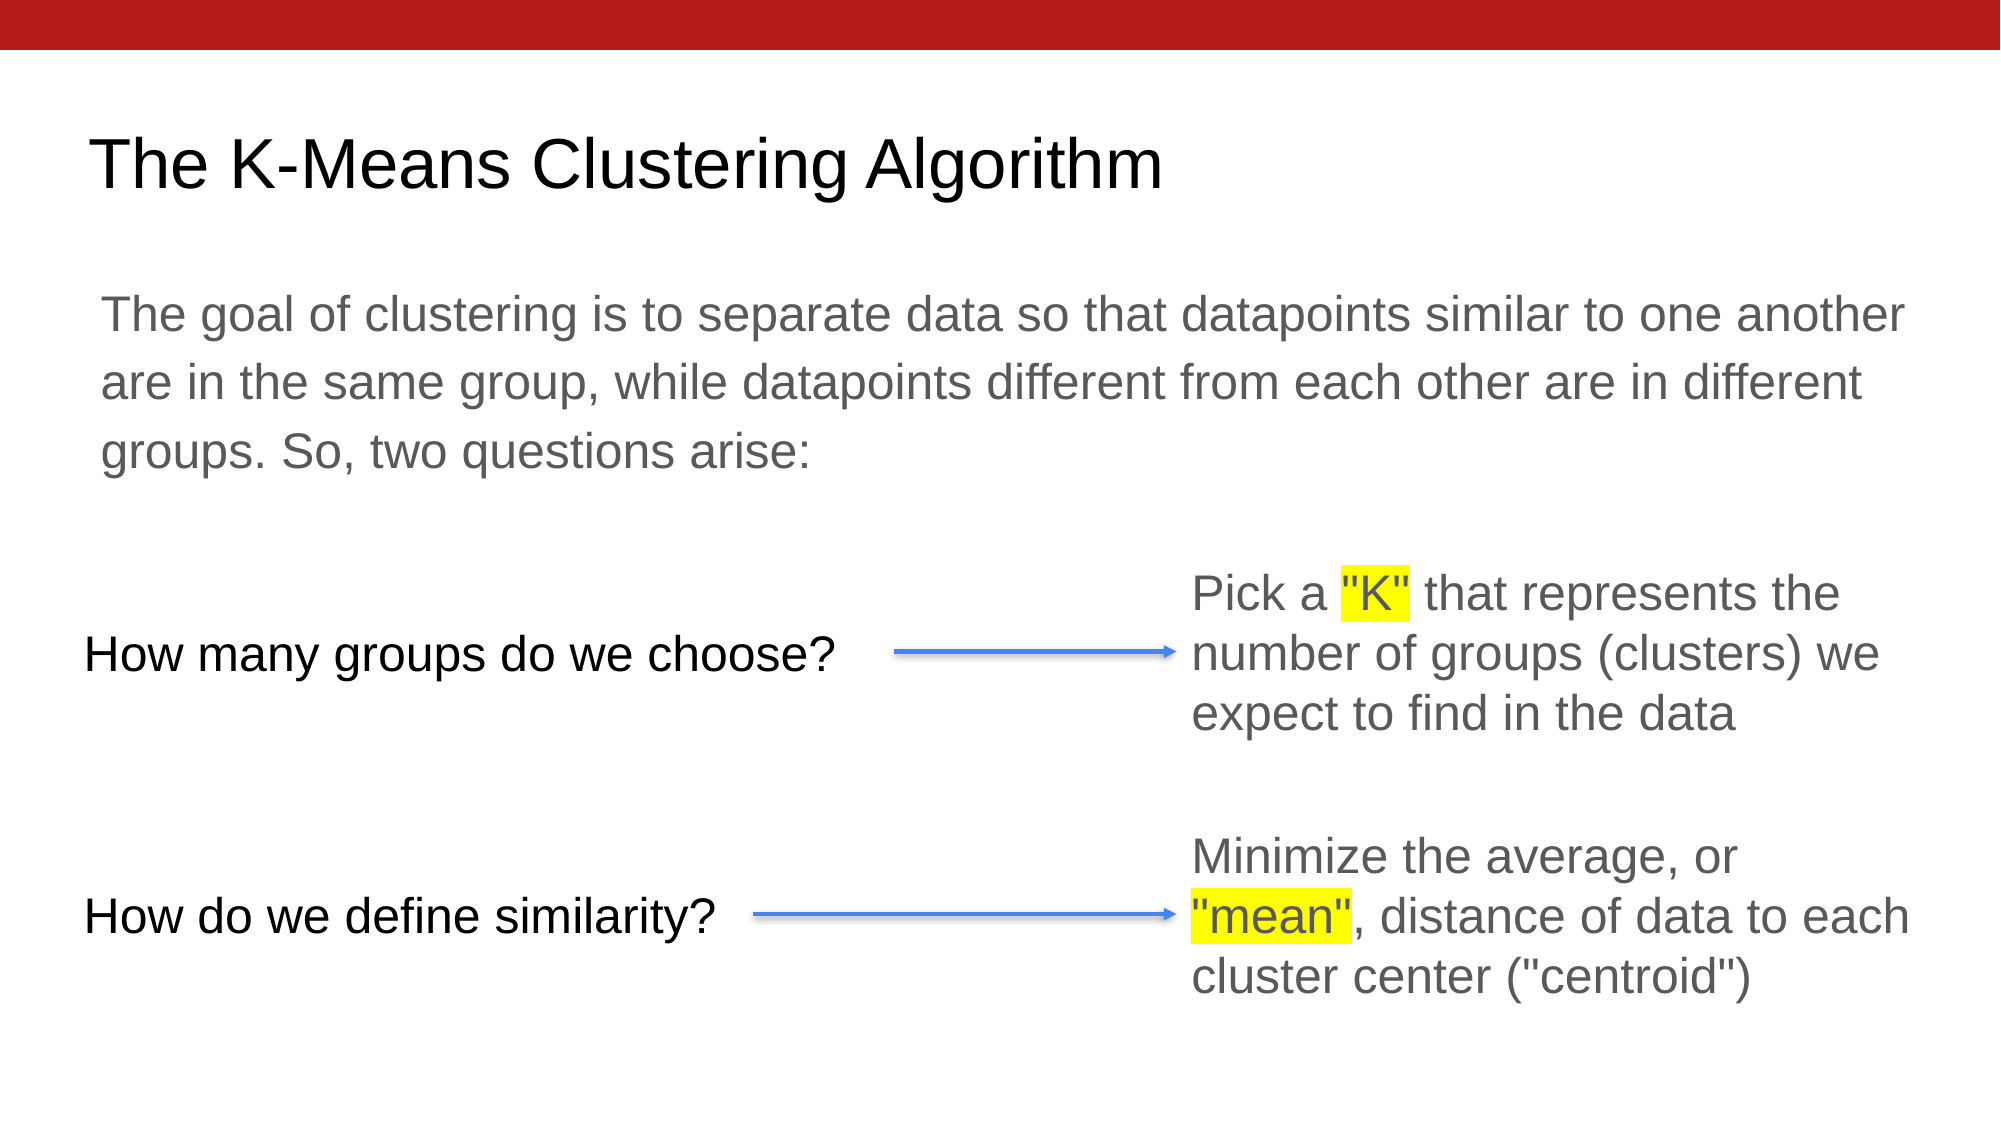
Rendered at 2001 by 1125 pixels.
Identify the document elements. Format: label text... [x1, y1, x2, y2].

text_box Pick a "K" that represents the number of groups (clusters) we expect to find in the data [1176, 553, 1932, 748]
text_box Minimize the average, or "mean", distance of data to each cluster center ("centroid") [1176, 815, 1932, 1011]
text_box How many groups do we choose? [68, 613, 894, 689]
title The K-Means Clustering Algorithm [68, 97, 1932, 223]
list The goal of clustering is to separate data so that datapoints similar to one another are in the same group, while datapoints different from each other are in different groups. So, two questions arise: [68, 252, 1932, 504]
text_box How do we define similarity? [68, 876, 754, 952]
picture [0, 0, 2000, 50]
